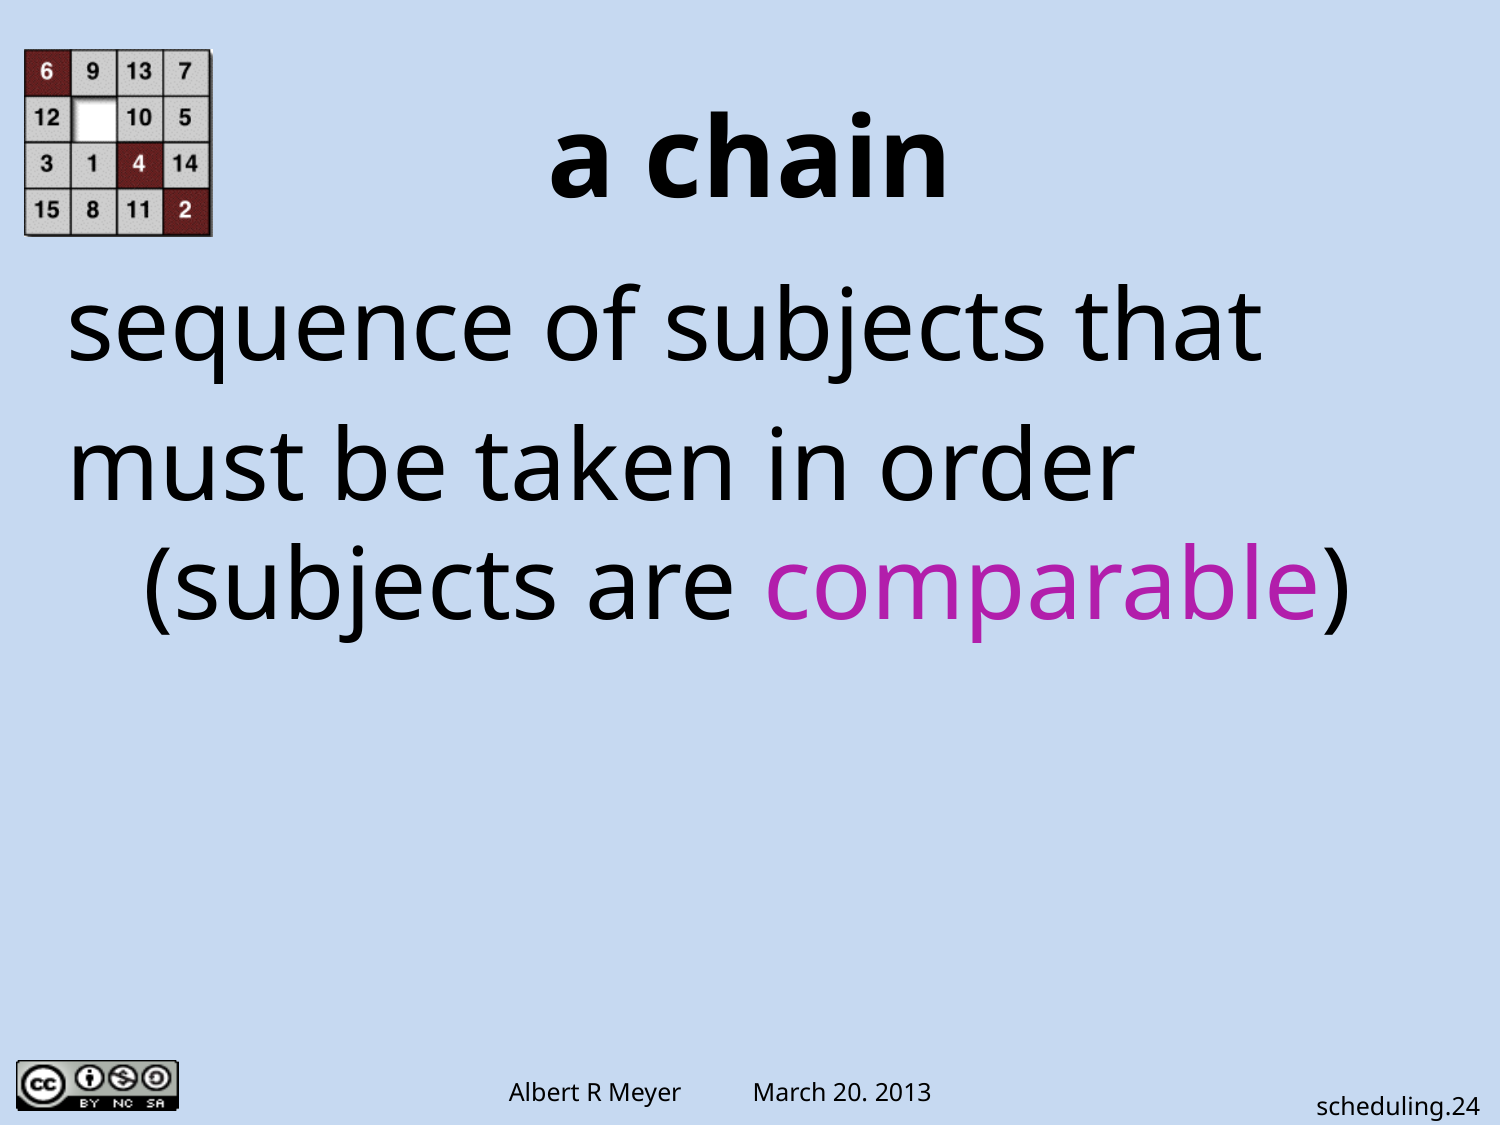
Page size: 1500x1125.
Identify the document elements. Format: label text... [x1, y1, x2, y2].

title a chain [414, 85, 1086, 220]
picture [16, 1060, 179, 1111]
list sequence of subjects that must be taken in order (subjects are comparable) [50, 252, 1456, 708]
text_box [374, 550, 1125, 611]
slide_number scheduling.24 [1301, 1083, 1499, 1122]
picture [24, 49, 213, 237]
